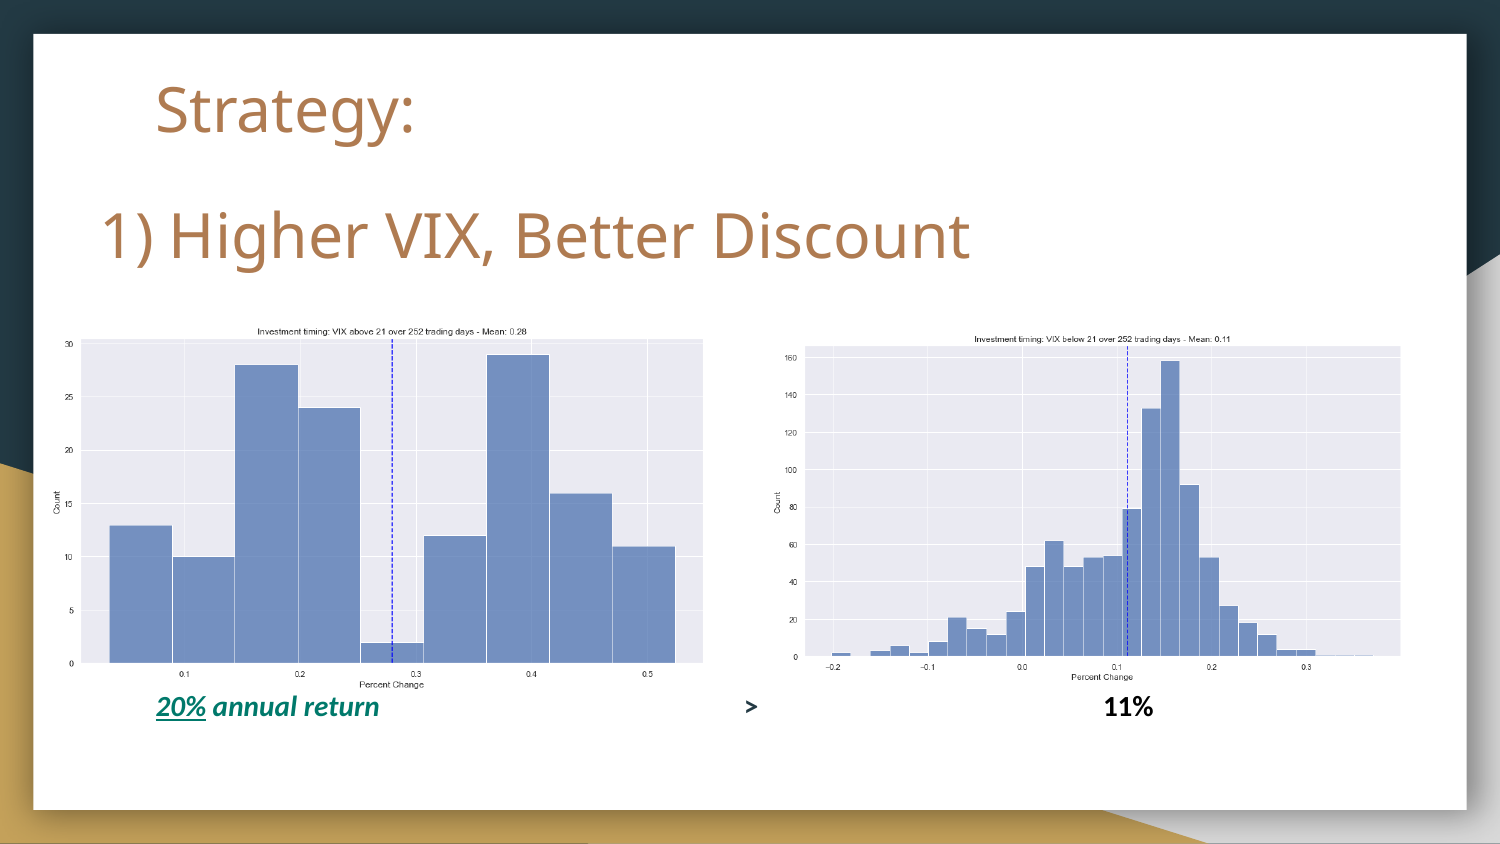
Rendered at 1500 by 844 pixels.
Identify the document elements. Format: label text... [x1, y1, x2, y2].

title Strategy: [140, 55, 1372, 212]
text_box 20% annual return > 11% [140, 701, 1372, 738]
title Higher VIX, Better Discount [78, 181, 1311, 322]
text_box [47, 323, 1405, 693]
